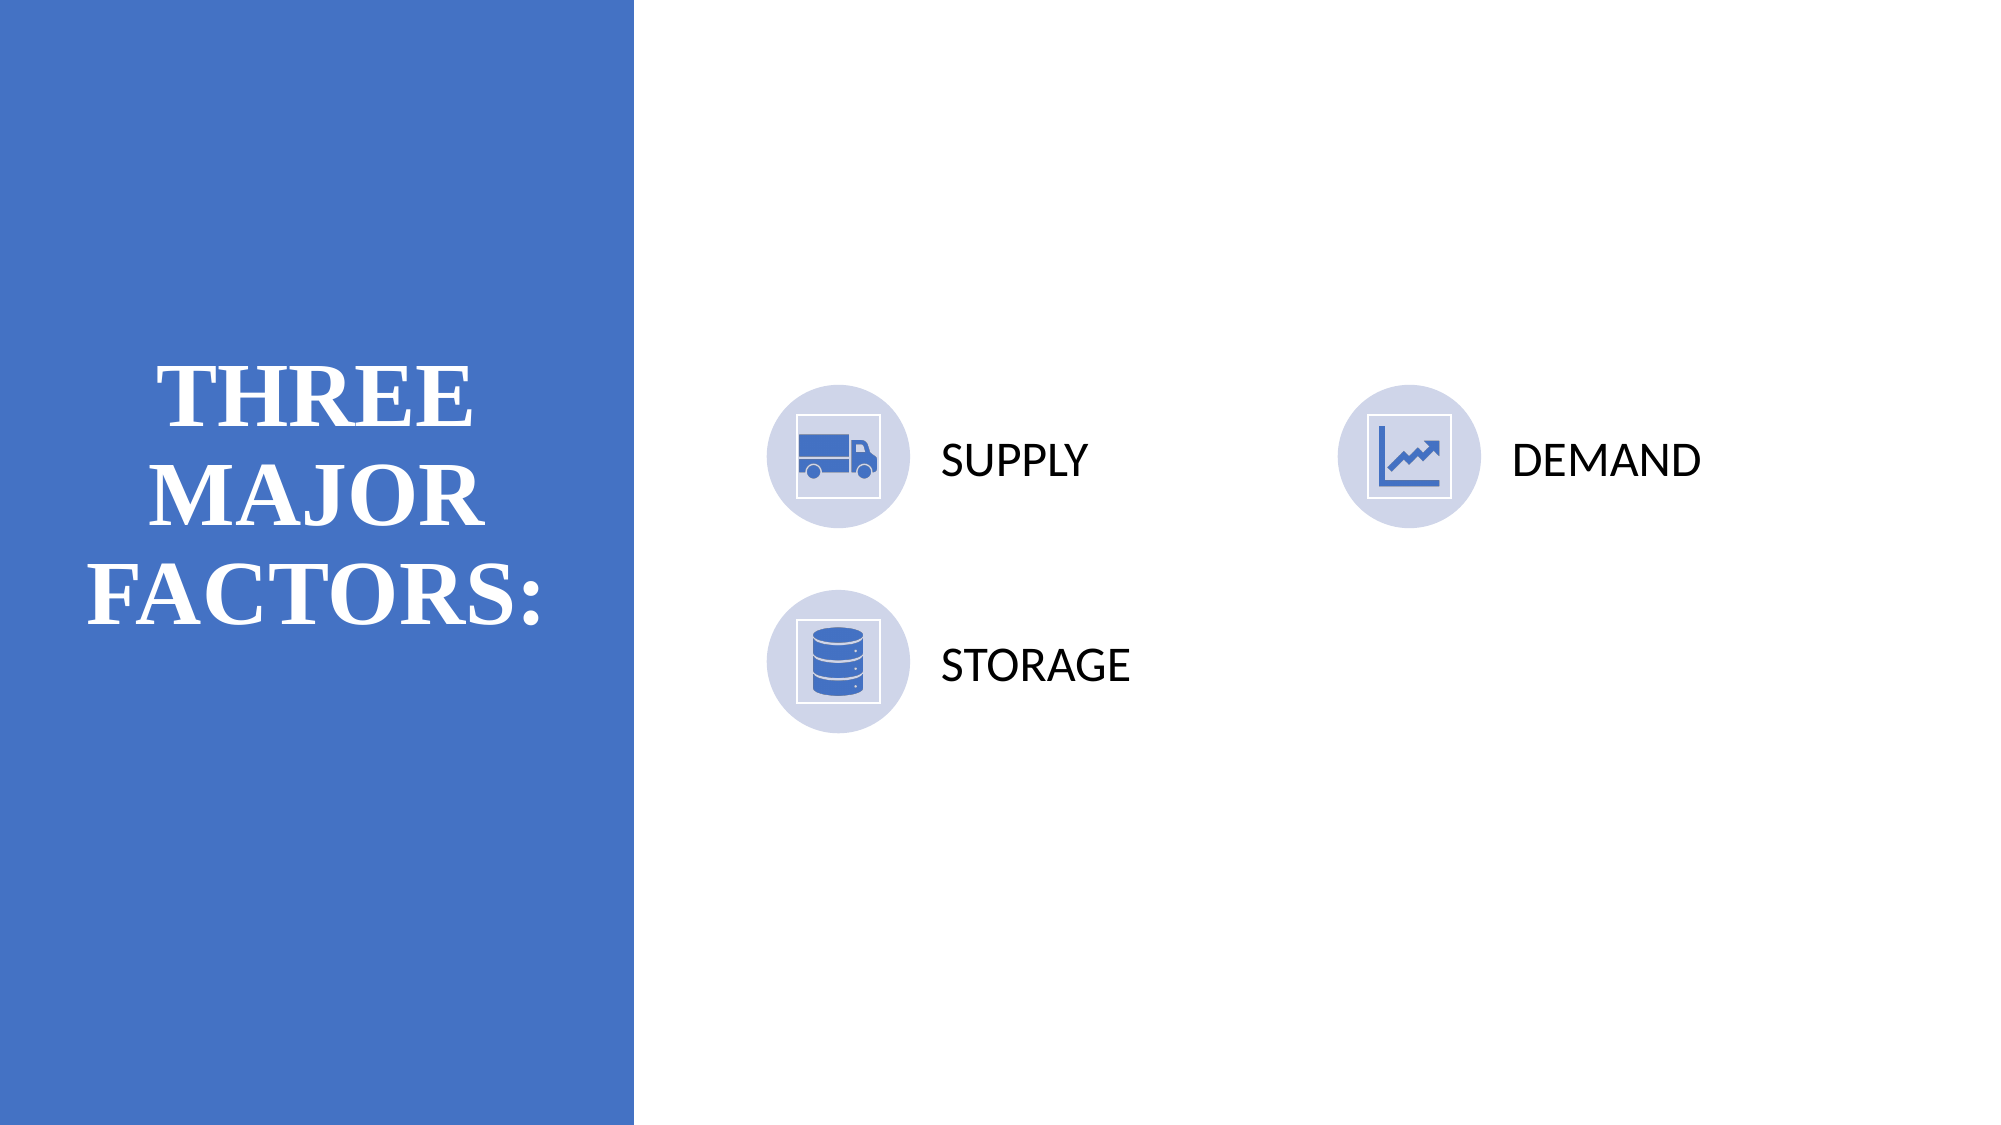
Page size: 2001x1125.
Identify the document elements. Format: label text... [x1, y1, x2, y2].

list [710, 105, 1907, 1013]
title THREE MAJOR FACTORS: [54, 240, 580, 691]
text_box [0, 0, 635, 1125]
